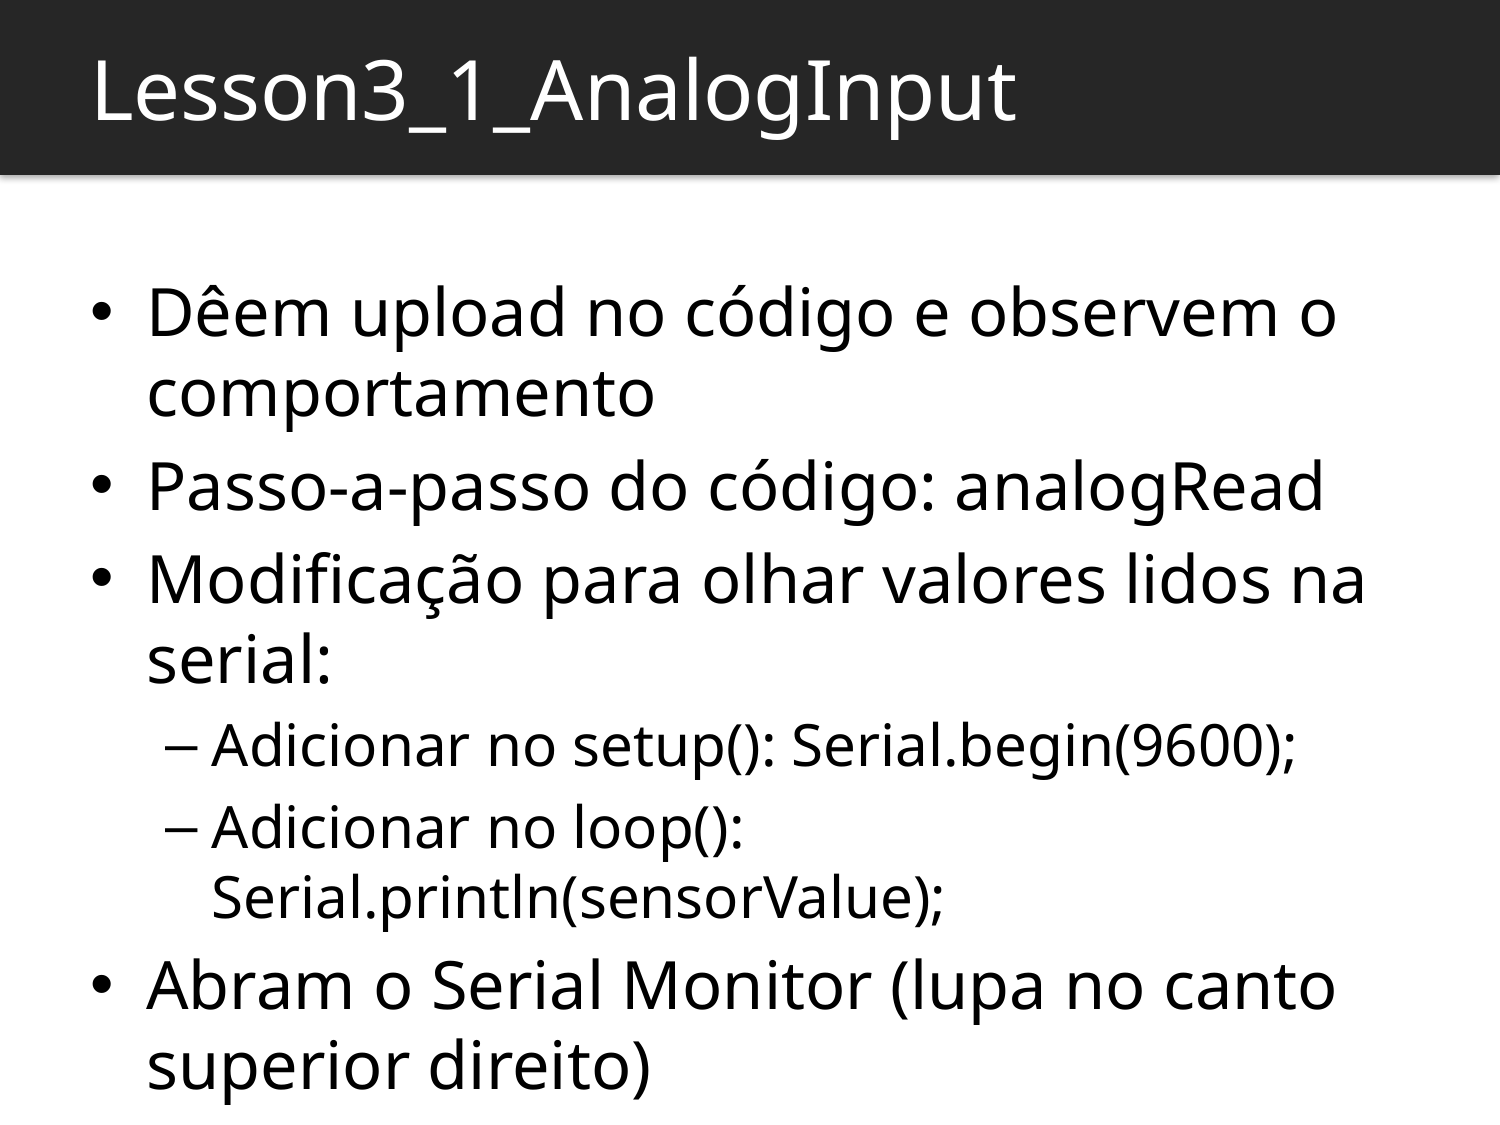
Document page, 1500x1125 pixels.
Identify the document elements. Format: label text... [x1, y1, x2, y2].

text_box [0, 0, 1500, 176]
list Dêem upload no código e observem o comportamento Passo-a-passo do código: analogRead Modificação para olhar valores lidos na serial: Adicionar no setup(): Serial.begin(9600); Adicionar no loop(): Serial.println(sensorValue); Abram o Serial Monitor (lupa no canto superior direito) [75, 262, 1425, 869]
text_box Lesson3_1_AnalogInput [74, 0, 1425, 175]
